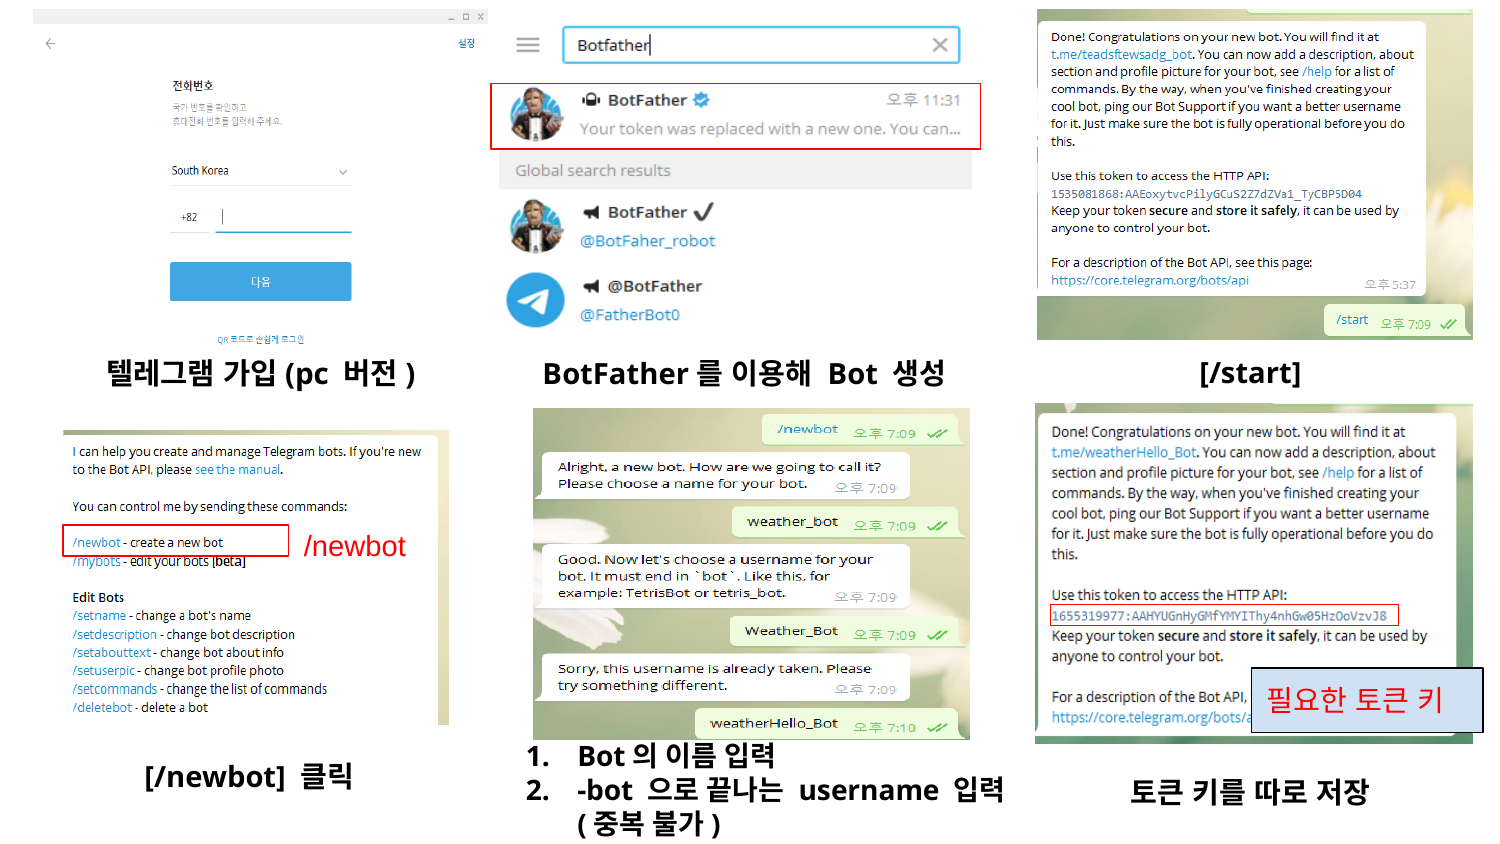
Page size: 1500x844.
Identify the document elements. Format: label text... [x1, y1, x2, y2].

text_box Bot의 이름 입력 -bot 으로 끝나는 username 입력 (중복 불가) [487, 723, 1051, 844]
text_box 필요한 토큰 키 [1477, 667, 1484, 733]
picture [33, 9, 488, 358]
text_box 토큰 키를 따로 저장 [1070, 758, 1431, 824]
text_box [977, 83, 981, 150]
title BotFather를 이용해 Bot 생성 [486, 340, 1012, 405]
title 텔레그램 가입(pc 버전) [0, 340, 486, 405]
picture [1035, 403, 1473, 745]
text_box [/start] [1049, 348, 1452, 402]
text_box [/newbot] 클릭 [63, 743, 436, 809]
picture [499, 13, 973, 337]
picture [532, 407, 971, 740]
picture [63, 430, 453, 725]
picture [1037, 9, 1473, 340]
